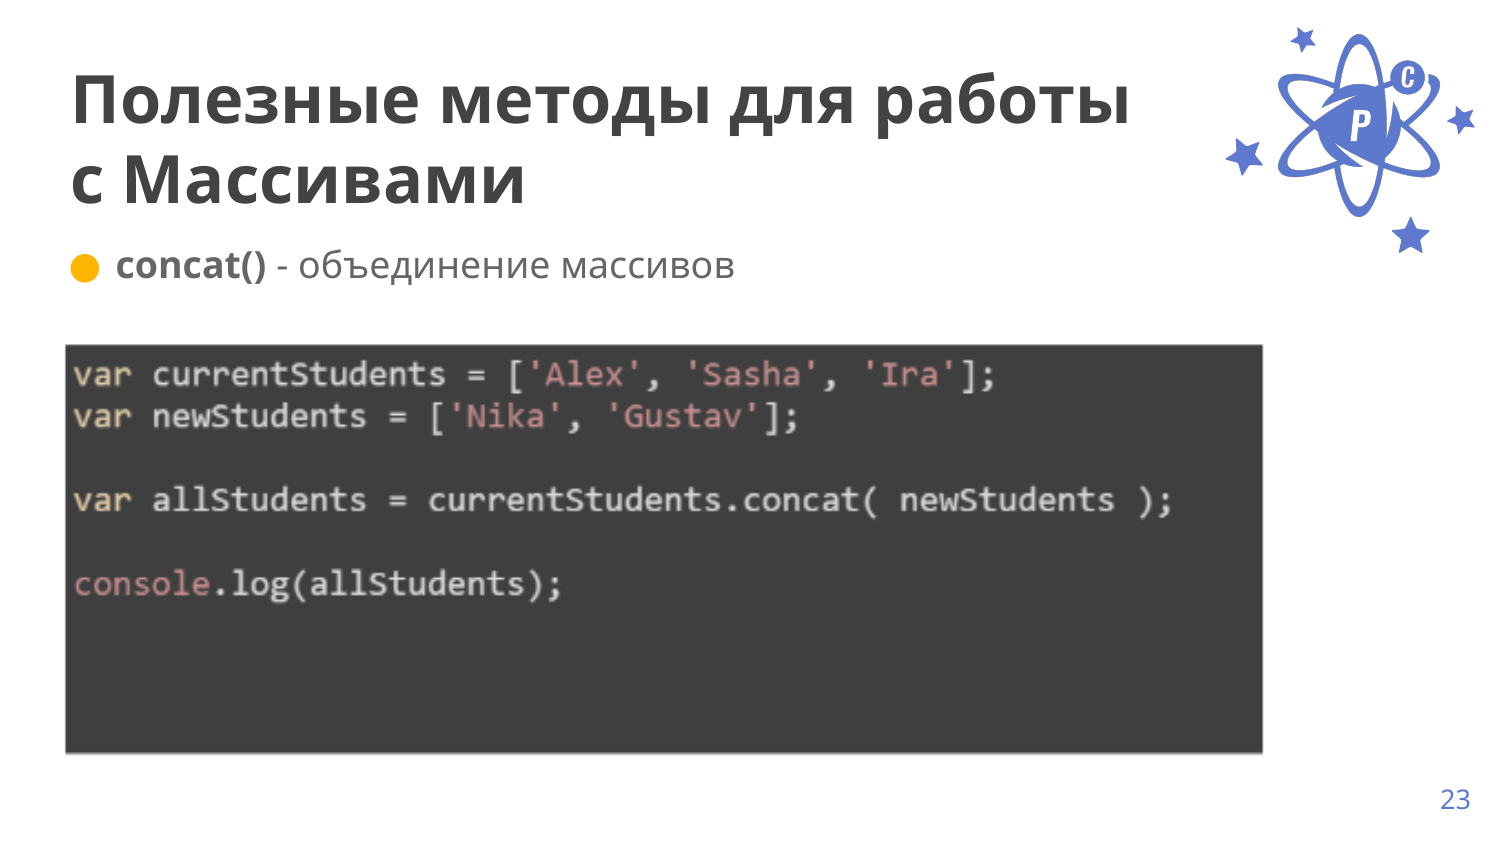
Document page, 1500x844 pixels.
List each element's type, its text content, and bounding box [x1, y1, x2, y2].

title Полезные методы для работы с Массивами [55, 34, 1168, 226]
slide_number 23 [1411, 753, 1500, 844]
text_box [1225, 25, 1477, 254]
picture [55, 331, 1270, 763]
text_box concat() - объединение массивов [53, 226, 1280, 323]
